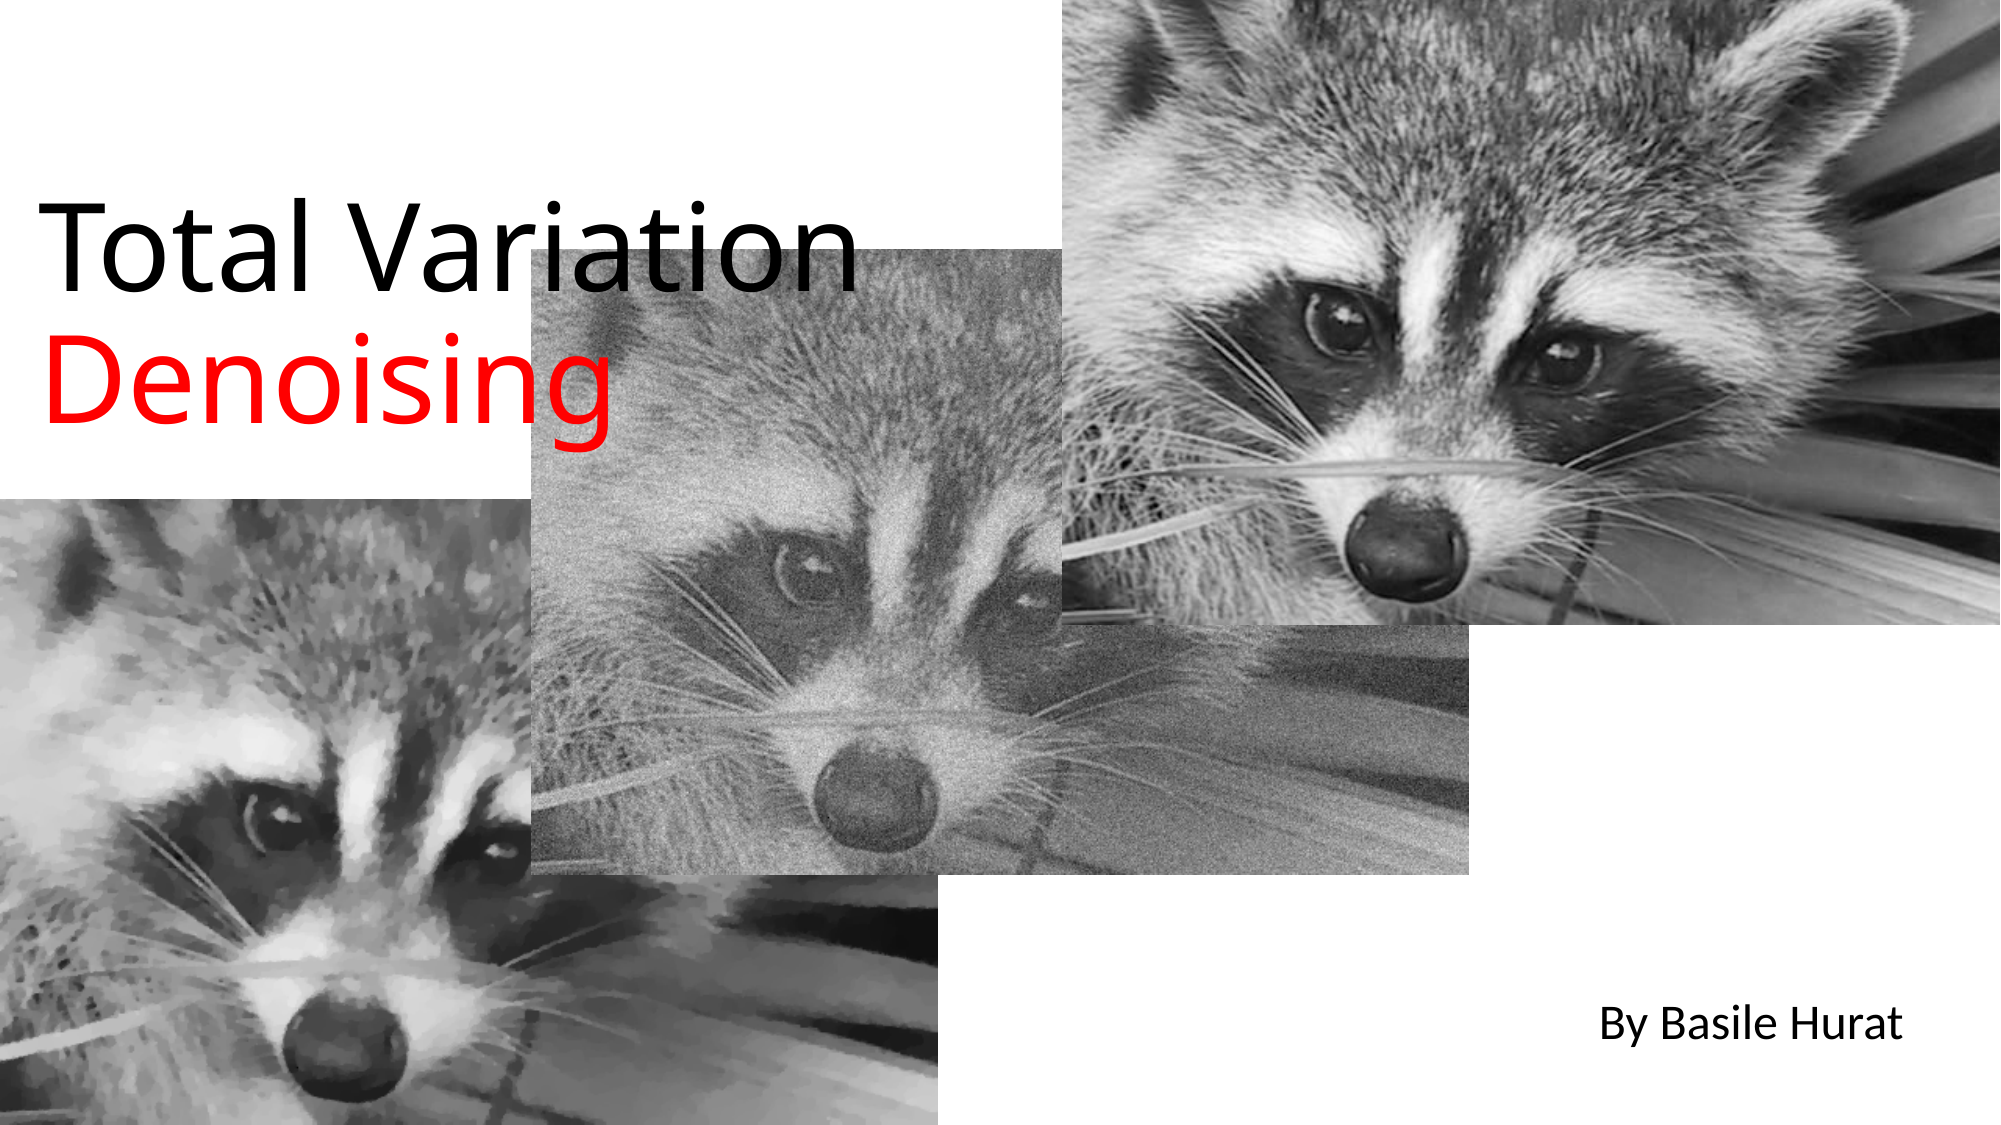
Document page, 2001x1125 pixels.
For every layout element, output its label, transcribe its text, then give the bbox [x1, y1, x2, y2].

title Total Variation Denoising [23, 167, 915, 458]
subtitle By Basile Hurat [1457, 989, 2000, 1125]
picture [0, 0, 2000, 1125]
